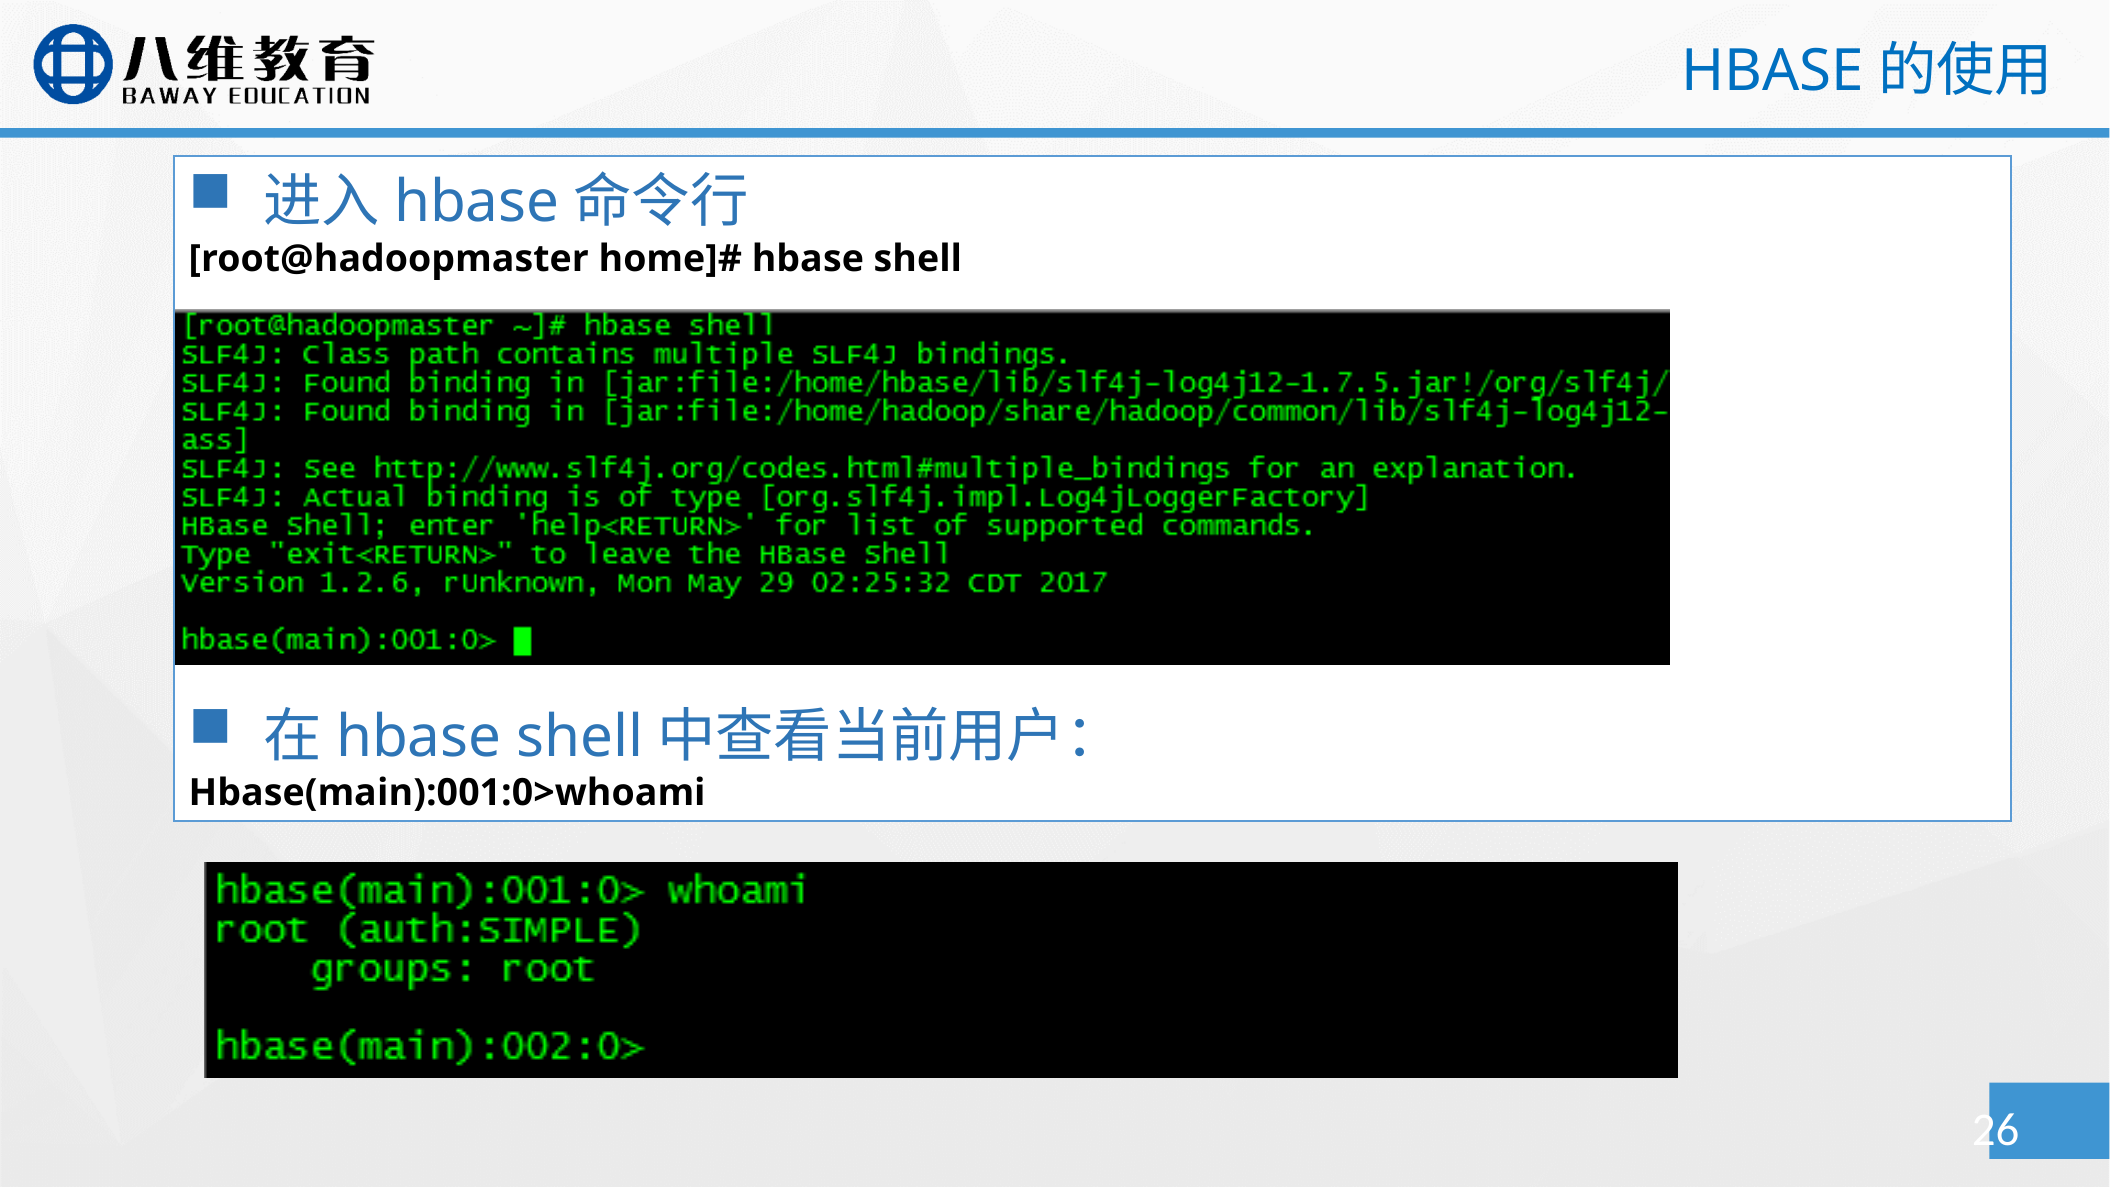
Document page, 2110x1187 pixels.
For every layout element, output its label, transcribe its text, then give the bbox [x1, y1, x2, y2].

picture [0, 138, 2110, 1187]
picture [1979, 1131, 1989, 1142]
picture [0, 0, 2110, 128]
text_box 进入hbase命令行 [root@hadoopmaster home]# hbase shell 在hbase shell中查看当前用户： Hbase(main):001:0>whoami [173, 155, 2012, 822]
